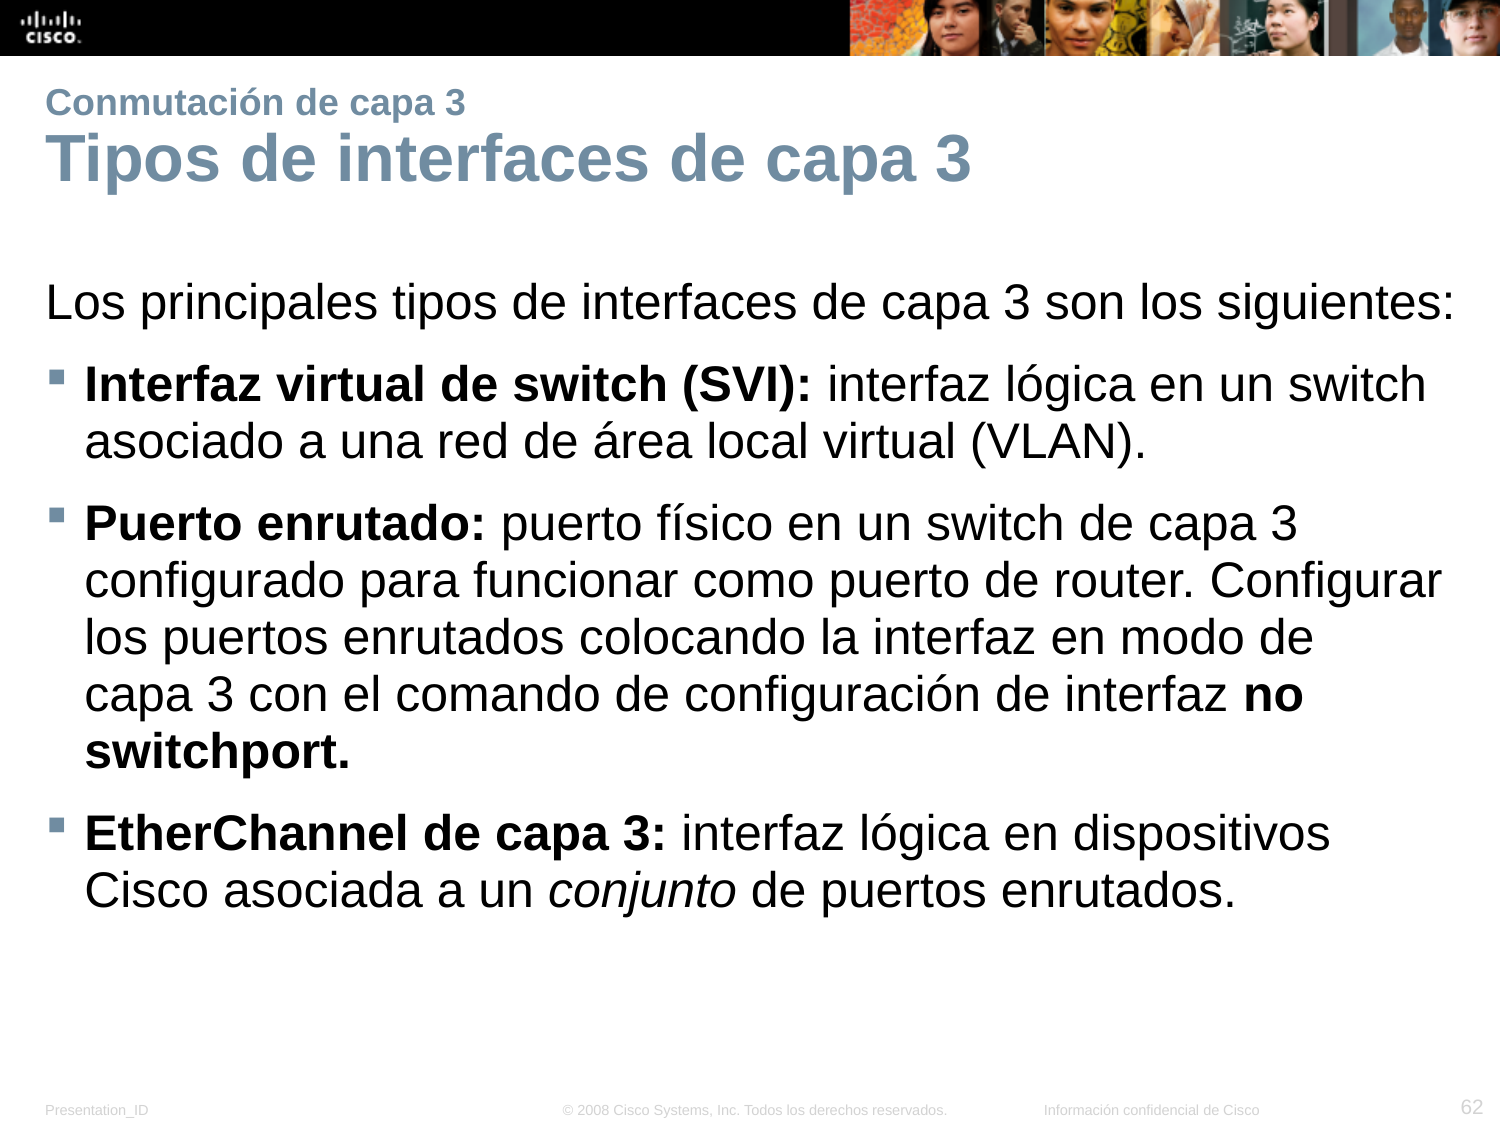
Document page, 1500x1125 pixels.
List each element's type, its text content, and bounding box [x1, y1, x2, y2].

list Los principales tipos de interfaces de capa 3 son los siguientes: Interfaz virtual de switch (SVI): interfaz lógica en un switch asociado a una red de área local virtual (VLAN). Puerto enrutado: puerto físico en un switch de capa 3 configurado para funcionar como puerto de router. Configurar los puertos enrutados colocando la interfaz en modo de capa 3 con el comando de configuración de interfaz no switchport. EtherChannel de capa 3: interfaz lógica en dispositivos Cisco asociada a un conjunto de puertos enrutados. [32, 267, 1477, 1102]
title Conmutación de capa 3 Tipos de interfaces de capa 3 [31, 64, 1471, 203]
picture [0, 0, 1500, 56]
